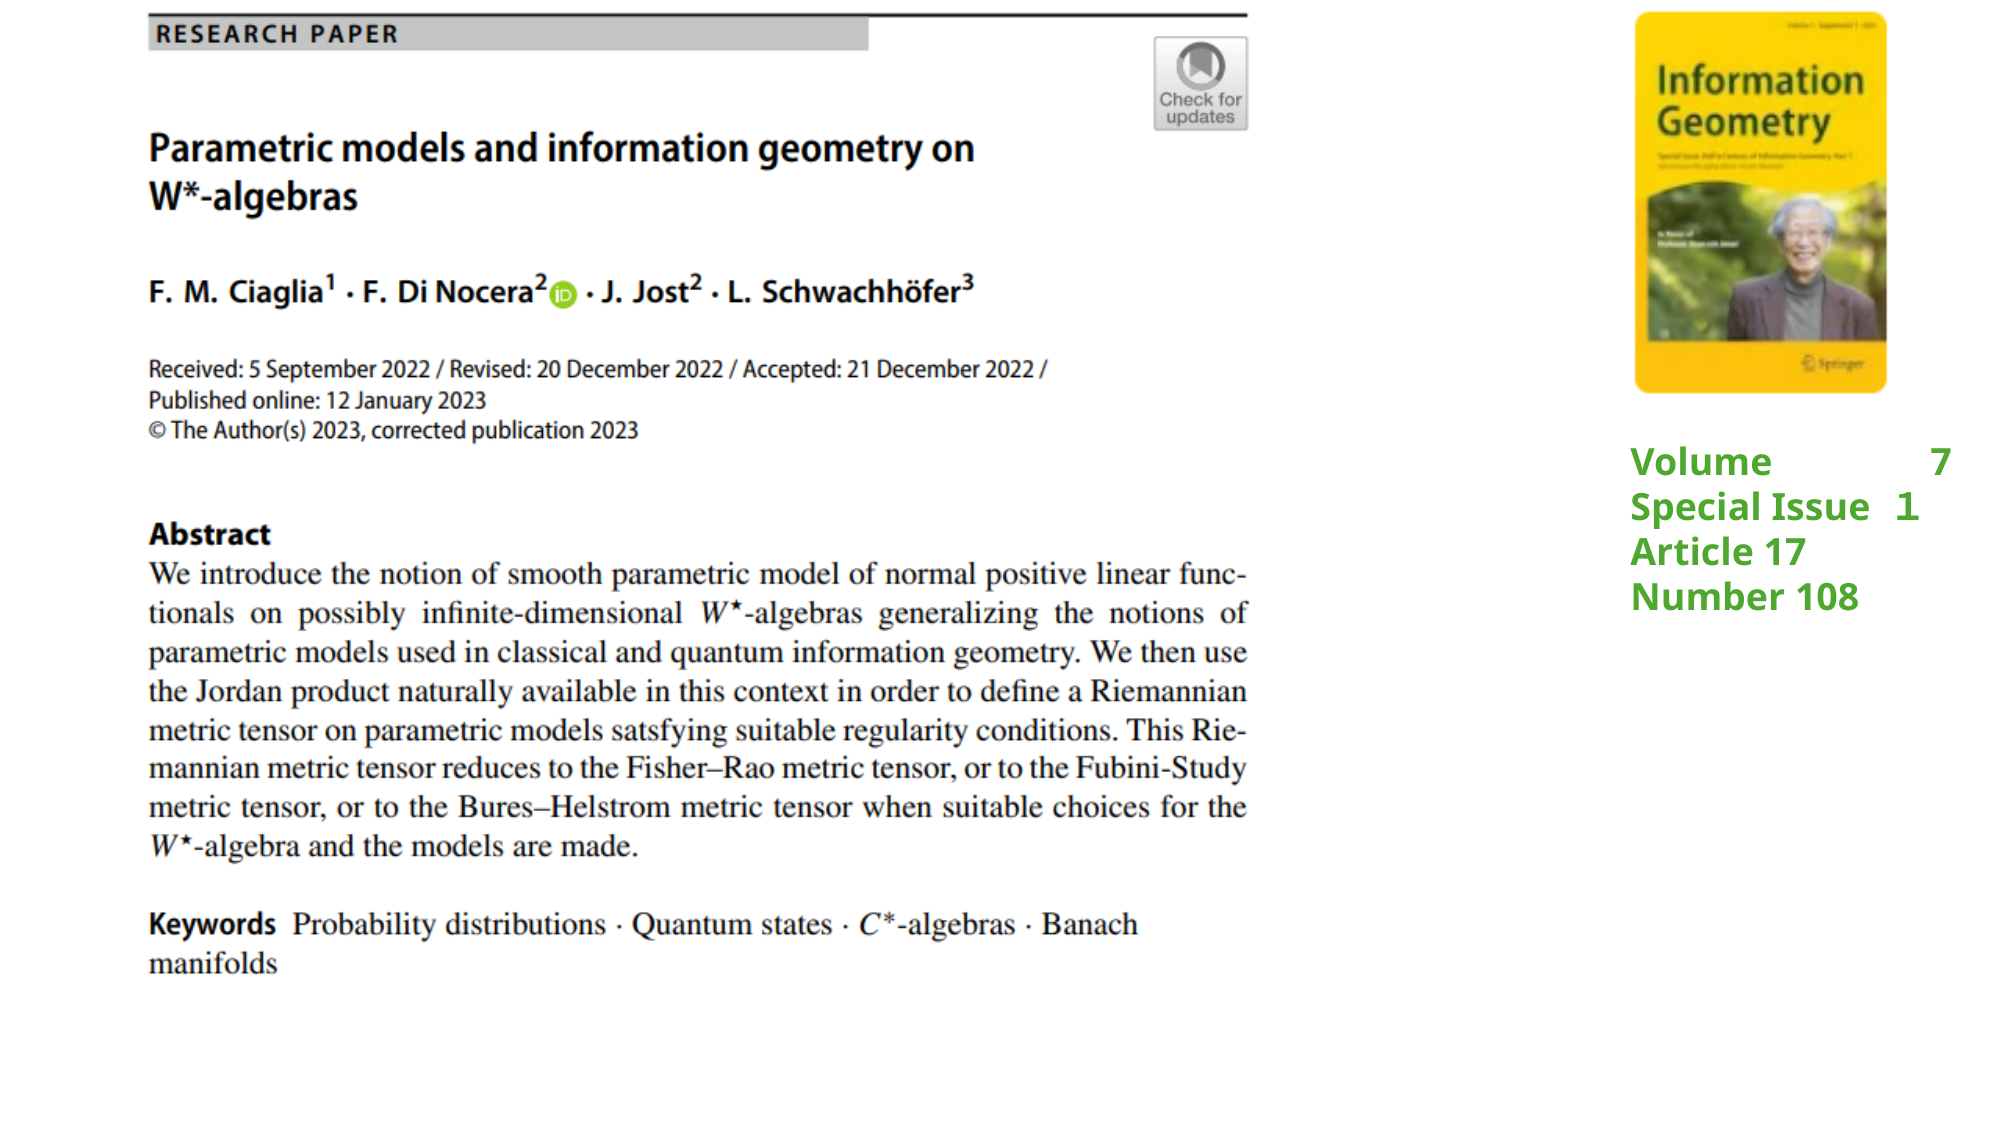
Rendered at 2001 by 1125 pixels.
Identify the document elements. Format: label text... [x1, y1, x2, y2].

picture [1629, 0, 1894, 414]
picture [128, 0, 1296, 1017]
text_box Volume 7 Special Issue １ Article 17 Number 108 [1615, 430, 1967, 626]
